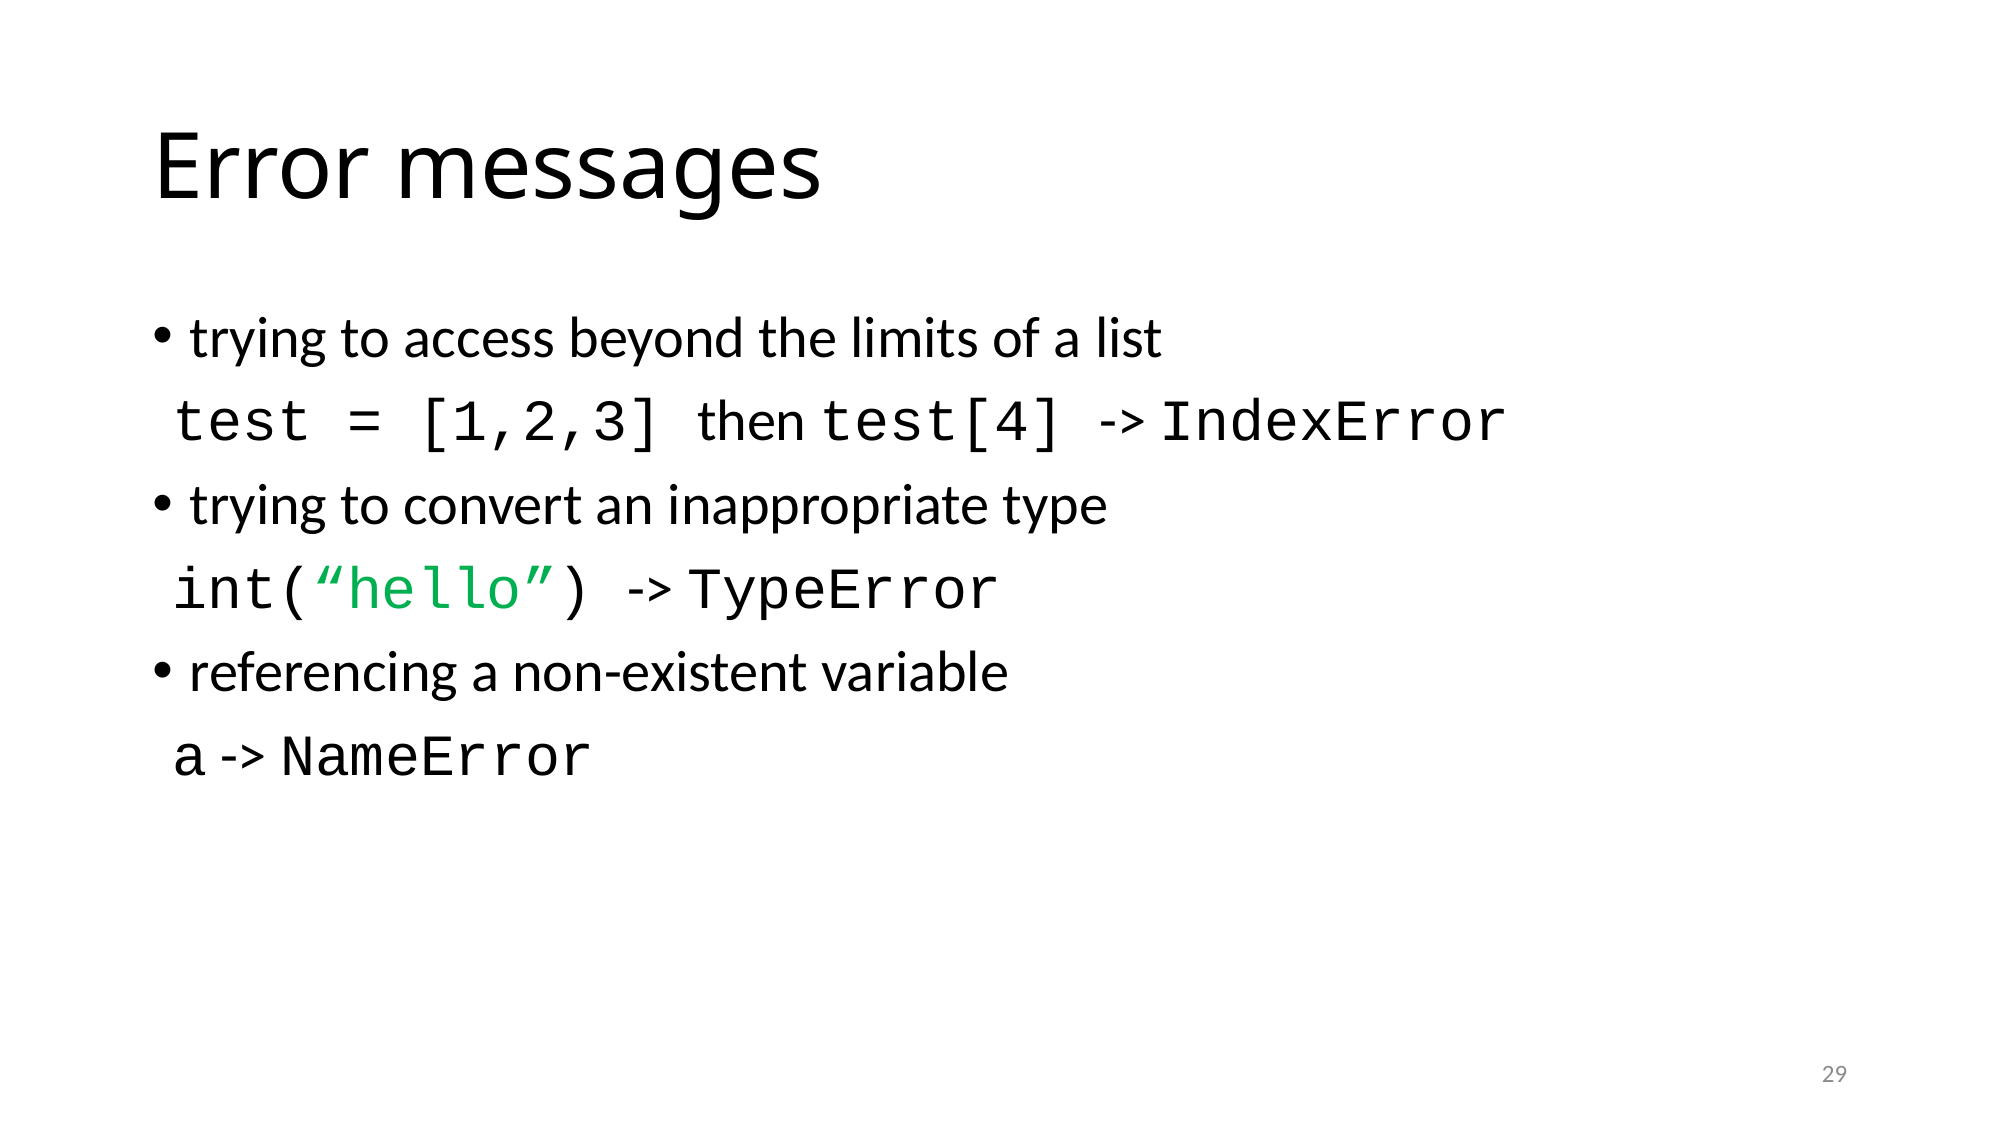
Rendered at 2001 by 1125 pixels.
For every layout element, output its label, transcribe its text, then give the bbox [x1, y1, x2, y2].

list trying to access beyond the limits of a list test = [1,2,3] then test[4] -> IndexError trying to convert an inappropriate type int(“hello”) -> TypeError referencing a non-existent variable a -> NameError [137, 299, 1863, 1014]
slide_number 29 [1412, 1042, 1863, 1103]
title Error messages [137, 59, 1863, 278]
